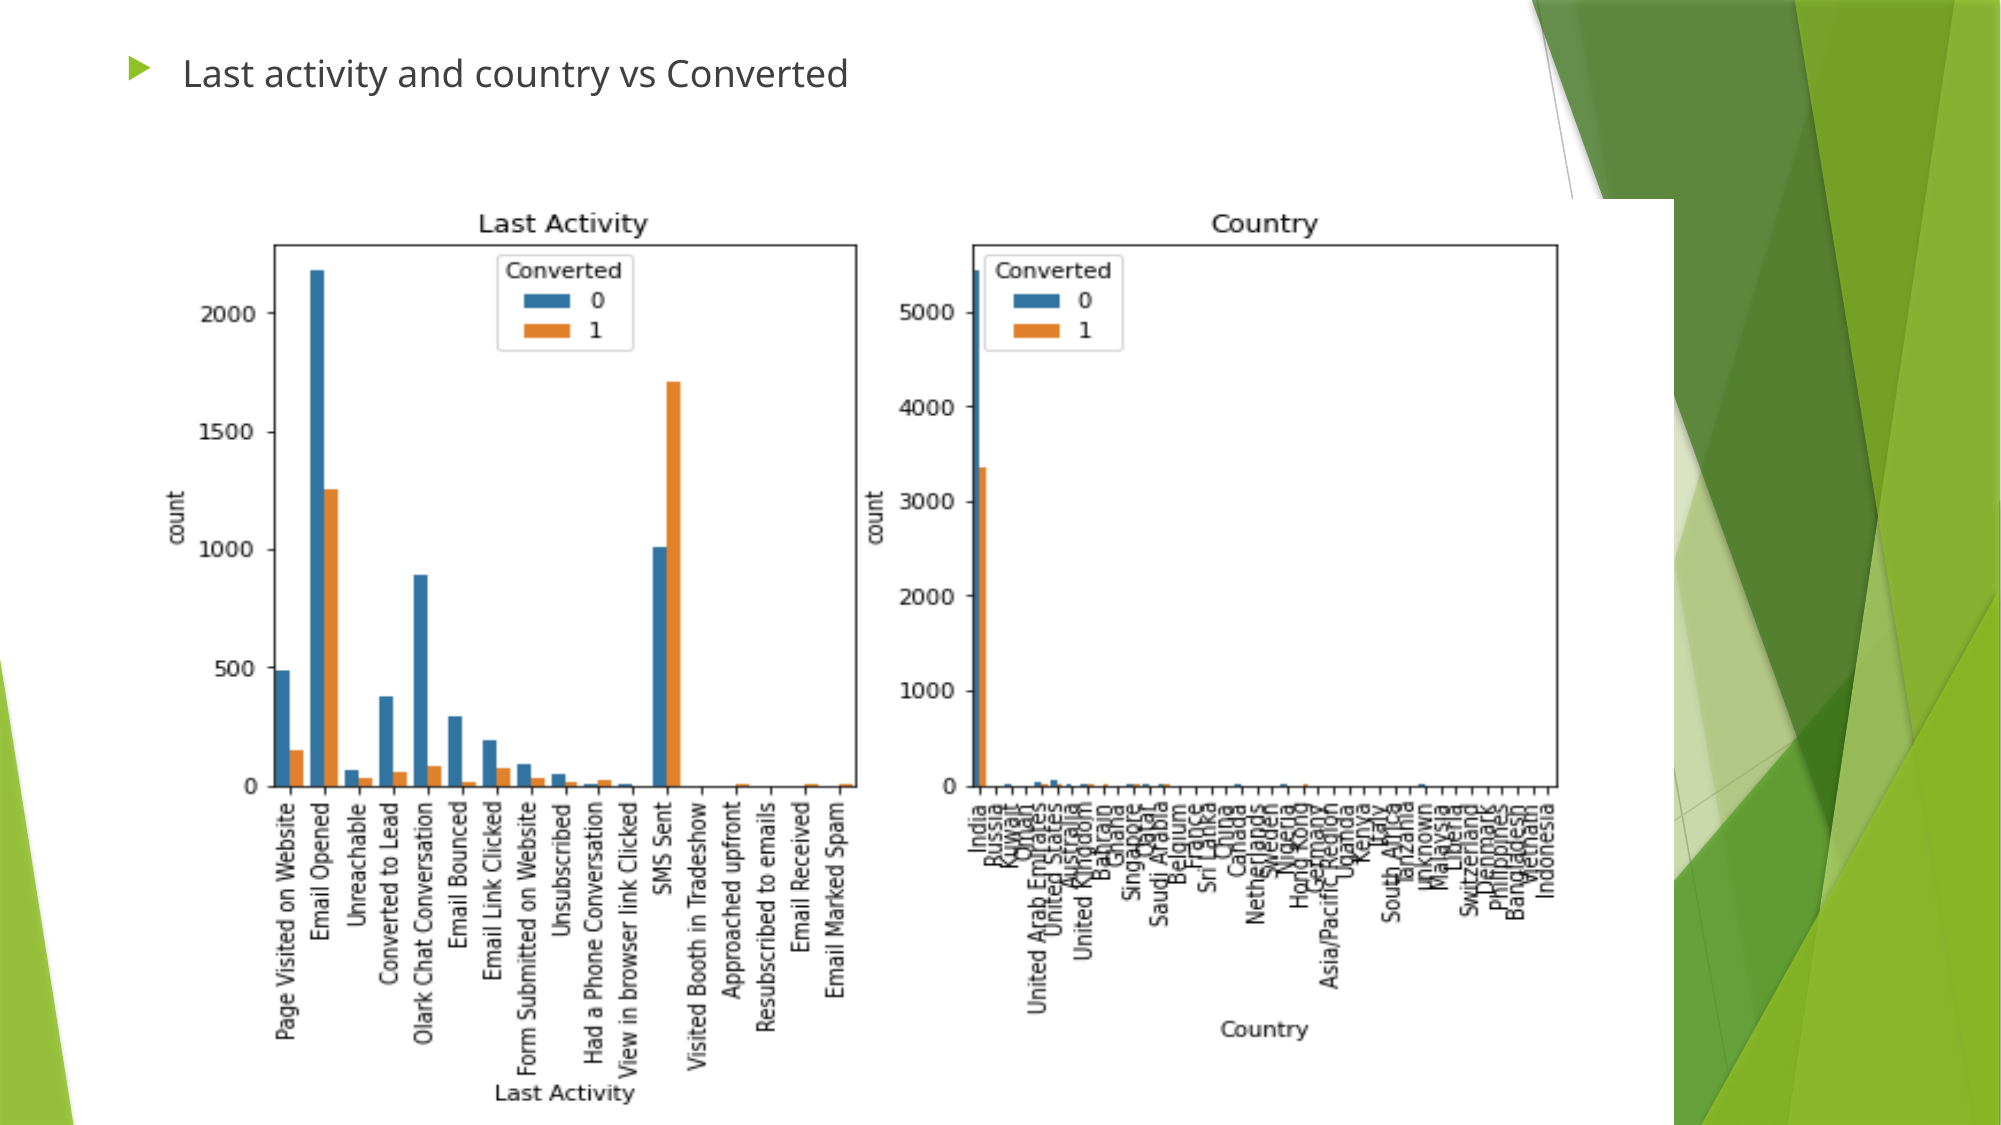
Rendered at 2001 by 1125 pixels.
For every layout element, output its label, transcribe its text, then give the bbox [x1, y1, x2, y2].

list Last activity and country vs Converted [111, 42, 1522, 198]
picture [110, 198, 1674, 1125]
